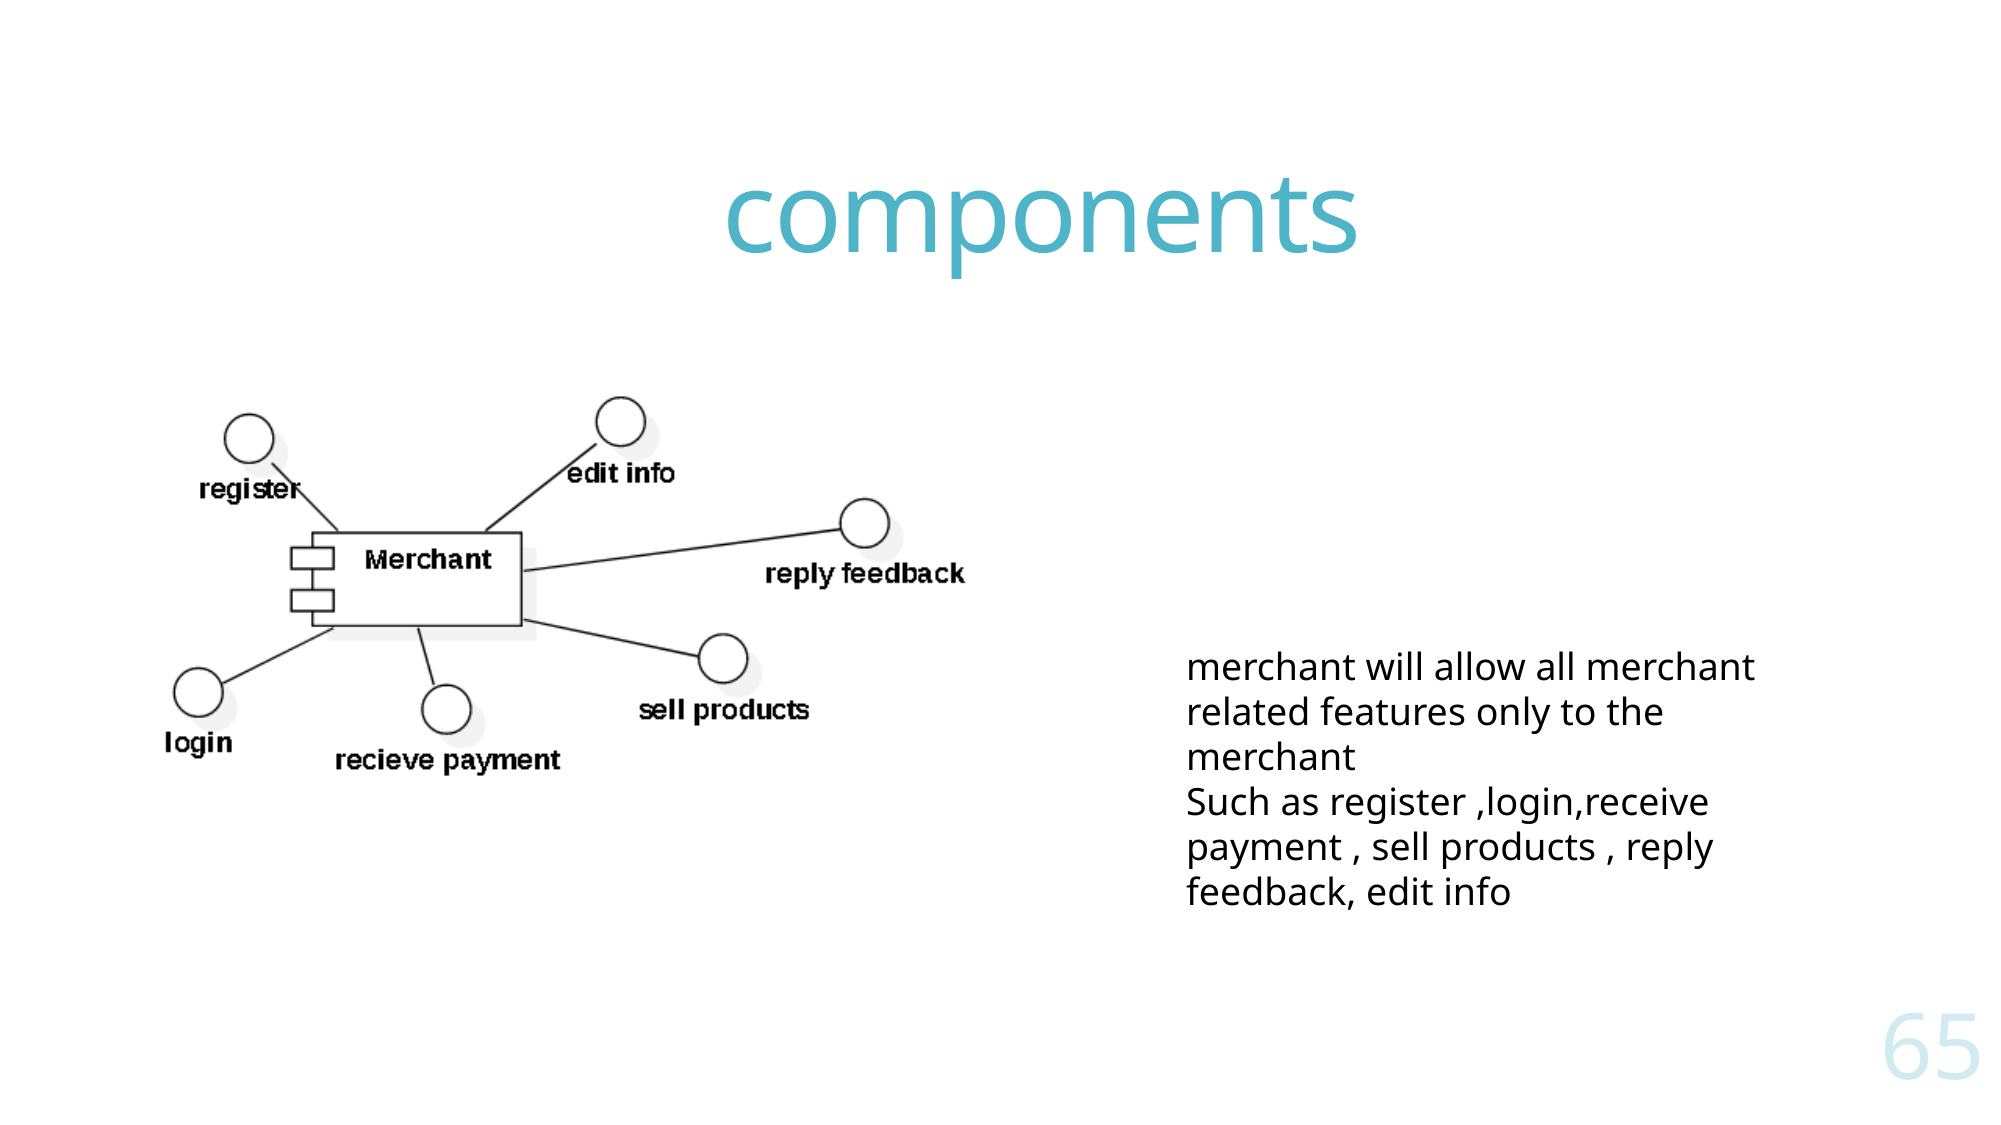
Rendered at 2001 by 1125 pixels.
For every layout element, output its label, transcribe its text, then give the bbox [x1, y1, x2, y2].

picture [124, 331, 1090, 873]
slide_number 65 [1751, 968, 2000, 1121]
text_box merchant will allow all merchant related features only to the merchant Such as register ,login,receive payment , sell products , reply feedback, edit info [1171, 635, 1798, 921]
title components [107, 81, 1875, 354]
